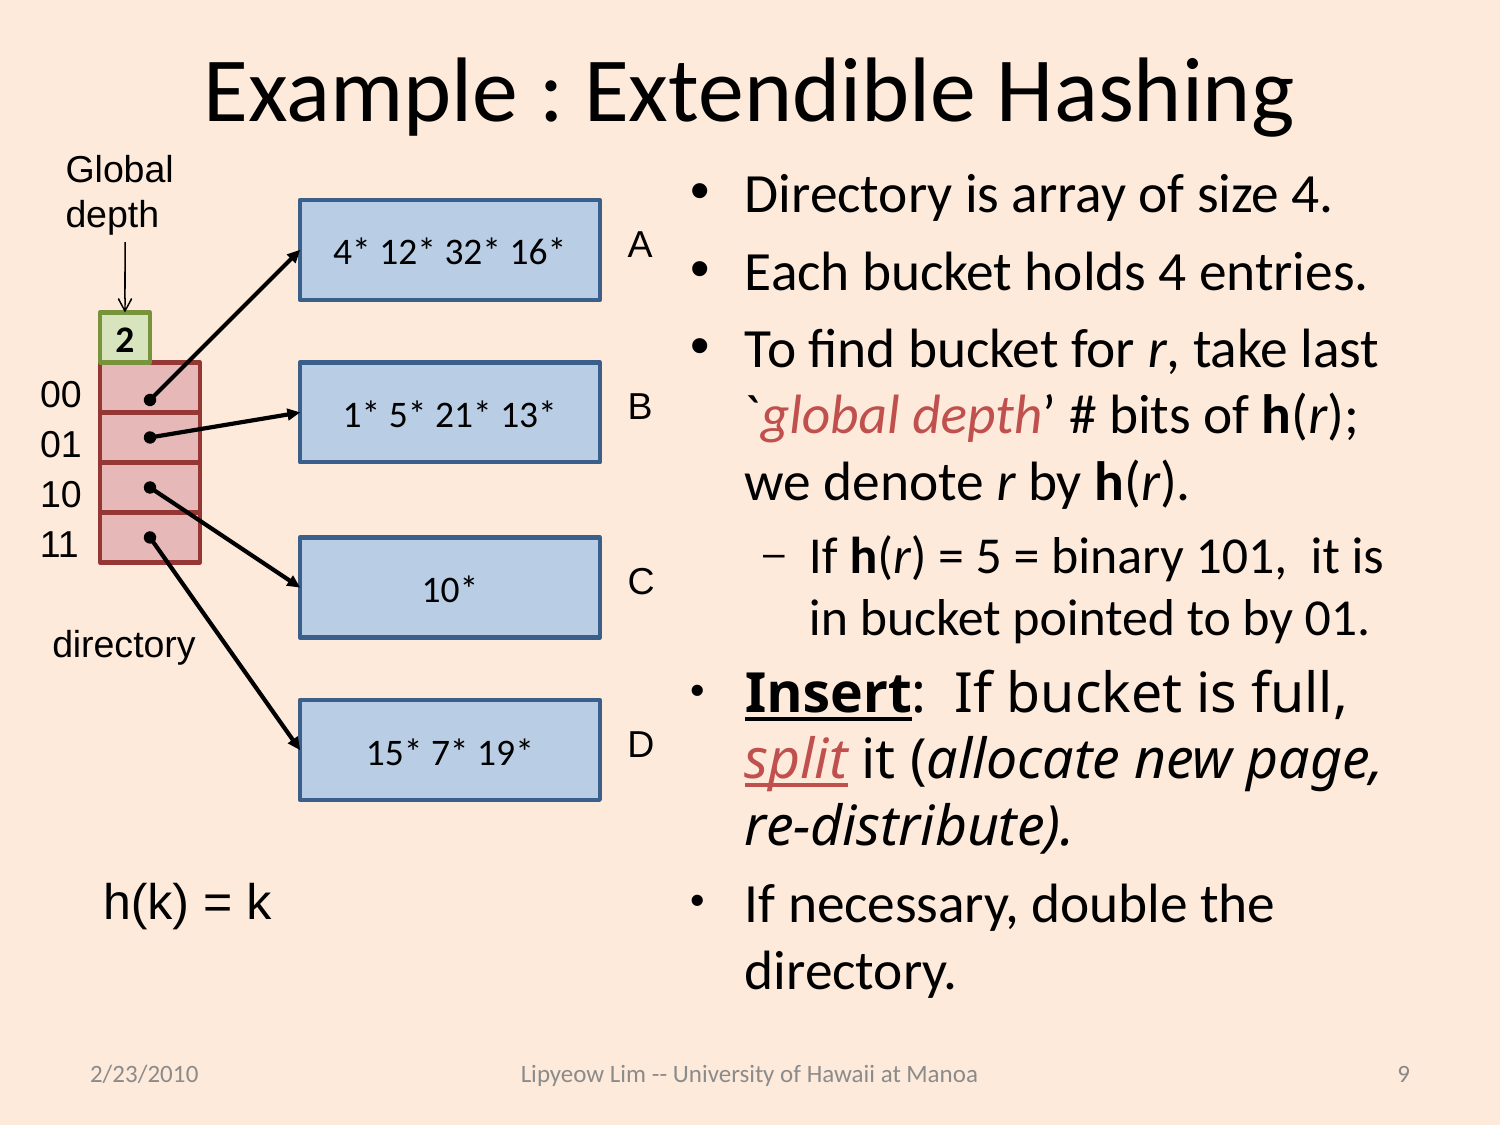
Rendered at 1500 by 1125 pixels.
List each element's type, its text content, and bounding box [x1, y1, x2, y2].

text_box 00 [25, 362, 97, 412]
footer Lipyeow Lim -- University of Hawaii at Manoa [450, 1042, 1050, 1103]
text_box 10 [25, 462, 97, 523]
text_box 10* [304, 535, 602, 640]
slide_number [75, 1042, 425, 1103]
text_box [149, 249, 301, 401]
text_box [98, 365, 151, 410]
text_box A [612, 212, 668, 273]
text_box [98, 410, 202, 460]
text_box h(k) = k [88, 862, 287, 938]
text_box D [612, 712, 675, 773]
slide_number 9 [1074, 1042, 1425, 1103]
text_box 4* 12* 32* 16* [298, 198, 602, 302]
text_box directory [37, 612, 113, 673]
text_box B [612, 374, 668, 435]
text_box [98, 510, 144, 565]
text_box 15* 7* 19* [298, 698, 602, 802]
text_box 11 [25, 512, 95, 573]
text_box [149, 412, 301, 438]
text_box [118, 568, 332, 719]
text_box C [612, 549, 670, 610]
text_box [98, 460, 202, 510]
text_box 2 [98, 310, 144, 365]
text_box 1* 5* 21* 13* [298, 360, 602, 464]
title Example : Extendible Hashing [74, 44, 1426, 126]
list Directory is array of size 4. Each bucket holds 4 entries. To find bucket for r, take last `global depth’ # bits of h(r); we denote r by h(r). If h(r) = 5 = binary 101, it is in bucket pointed to by 01. Insert: If bucket is full, split it (allocate new page, re-distribute). If necessary, double the directory. [674, 149, 1438, 1026]
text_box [149, 487, 301, 567]
text_box 01 [25, 412, 97, 462]
text_box Global depth [50, 137, 200, 243]
